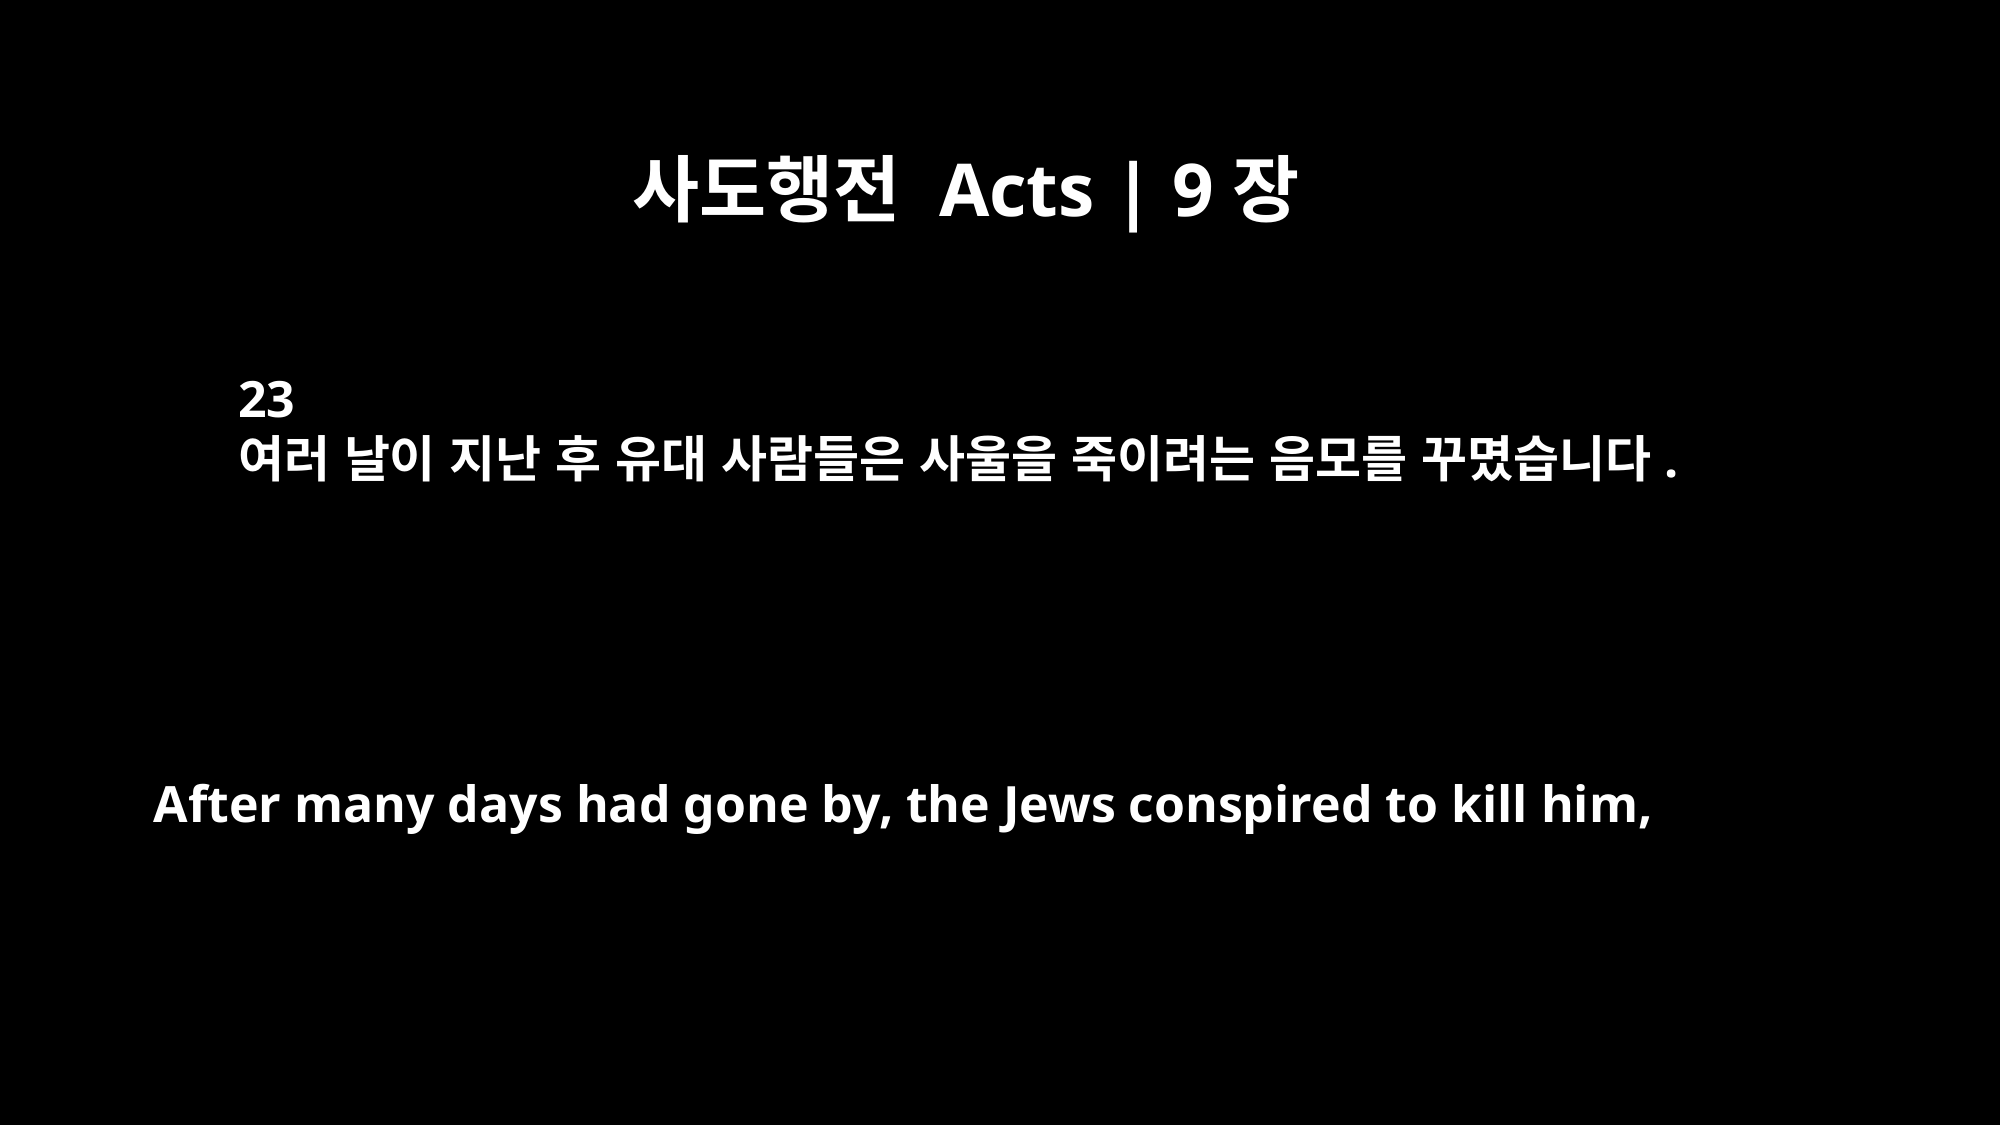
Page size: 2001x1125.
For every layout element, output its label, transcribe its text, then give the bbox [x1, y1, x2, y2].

text_box 23 여러 날이 지난 후 유대 사람들은 사울을 죽이려는 음모를 꾸몄습니다. [223, 359, 1694, 495]
text_box 사도행전 Acts | 9장 [617, 136, 1315, 239]
text_box After many days had gone by, the Jews conspired to kill him, [139, 764, 1669, 840]
